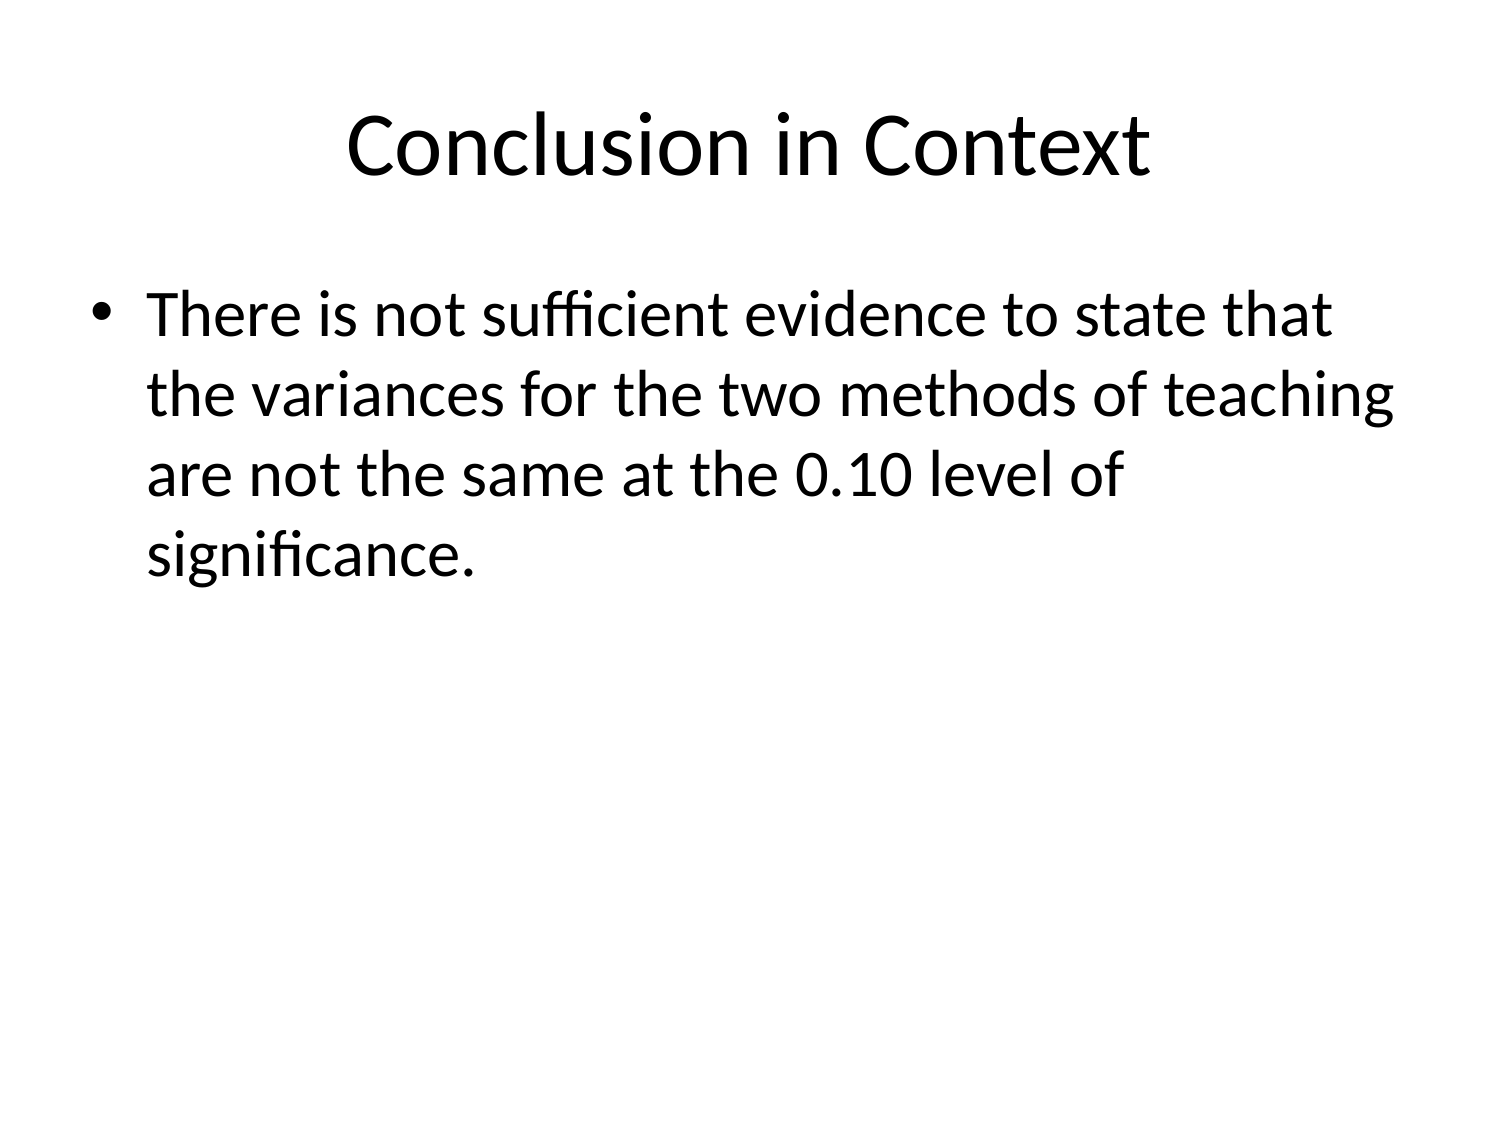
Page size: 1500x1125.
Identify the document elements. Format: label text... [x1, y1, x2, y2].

title Conclusion in Context [75, 45, 1425, 233]
list There is not sufficient evidence to state that the variances for the two methods of teaching are not the same at the 0.10 level of significance. [75, 262, 1425, 1005]
